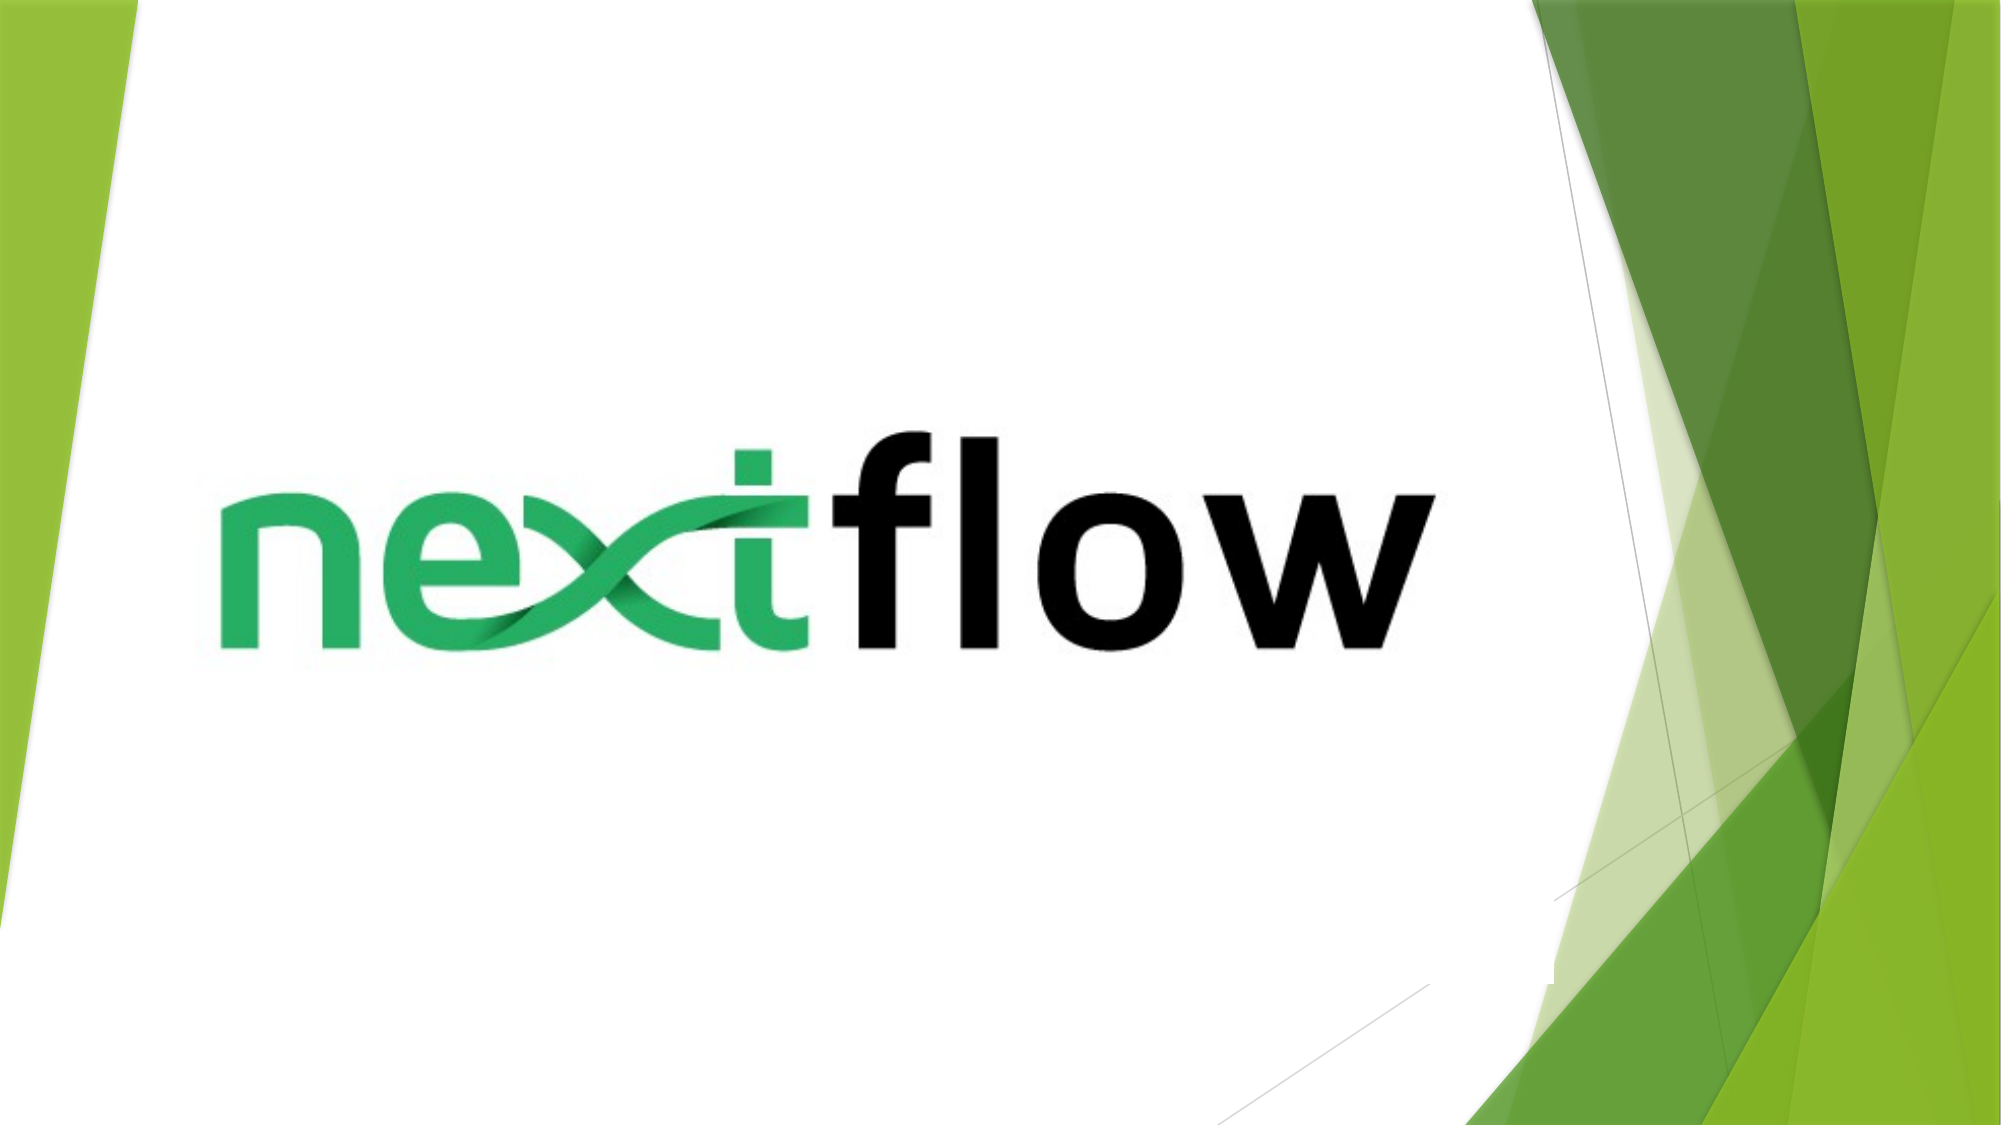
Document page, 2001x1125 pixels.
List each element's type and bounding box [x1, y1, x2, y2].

picture [131, 182, 1554, 984]
